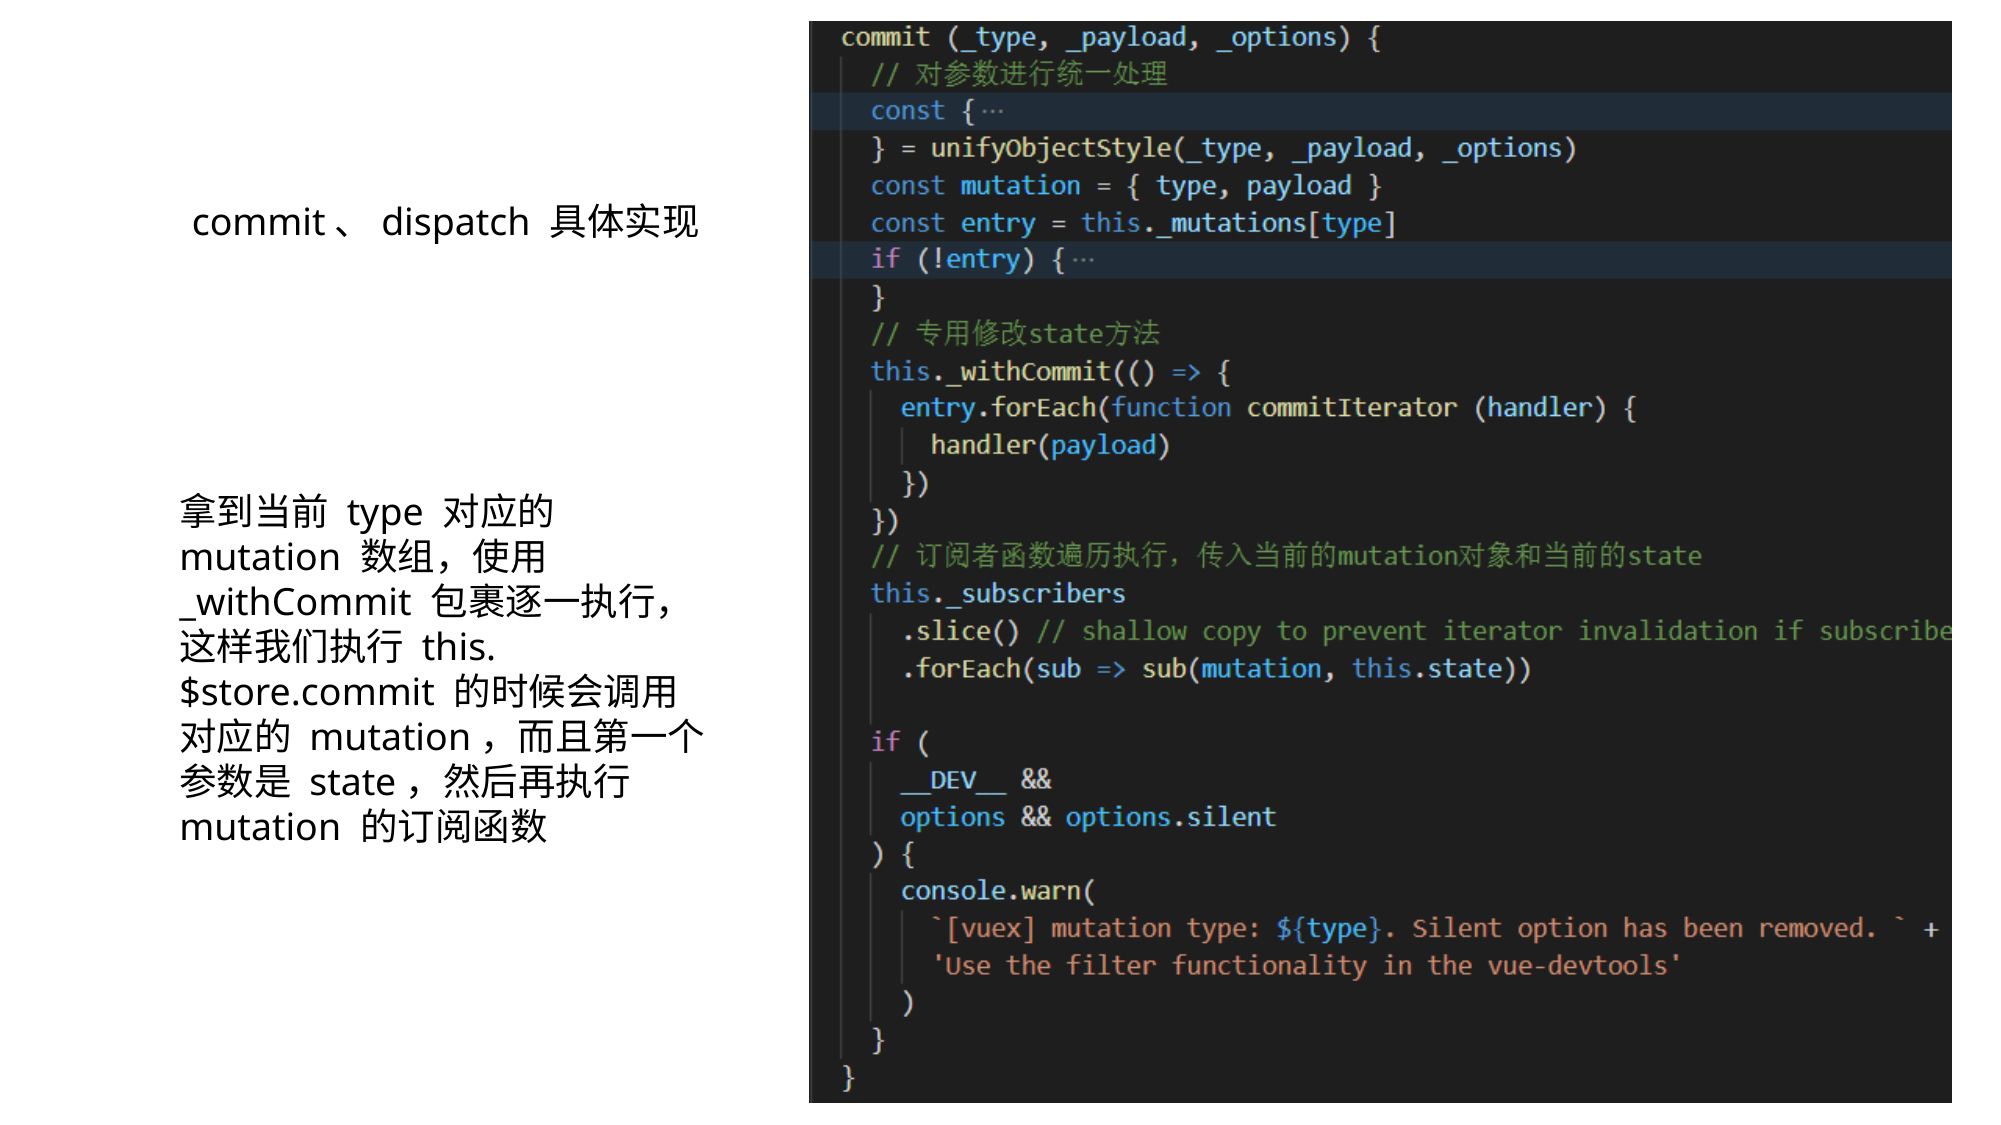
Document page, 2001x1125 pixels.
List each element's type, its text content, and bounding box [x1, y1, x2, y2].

text_box 拿到当前 type 对应的 mutation 数组，使用 _withCommit 包裹逐一执行，这样我们执行 this.$store.commit 的时候会调用对应的 mutation，而且第一个参数是 state，然后再执行 mutation 的订阅函数 [164, 480, 727, 856]
picture [809, 21, 1952, 1104]
text_box commit、dispatch 具体实现 [177, 190, 715, 251]
